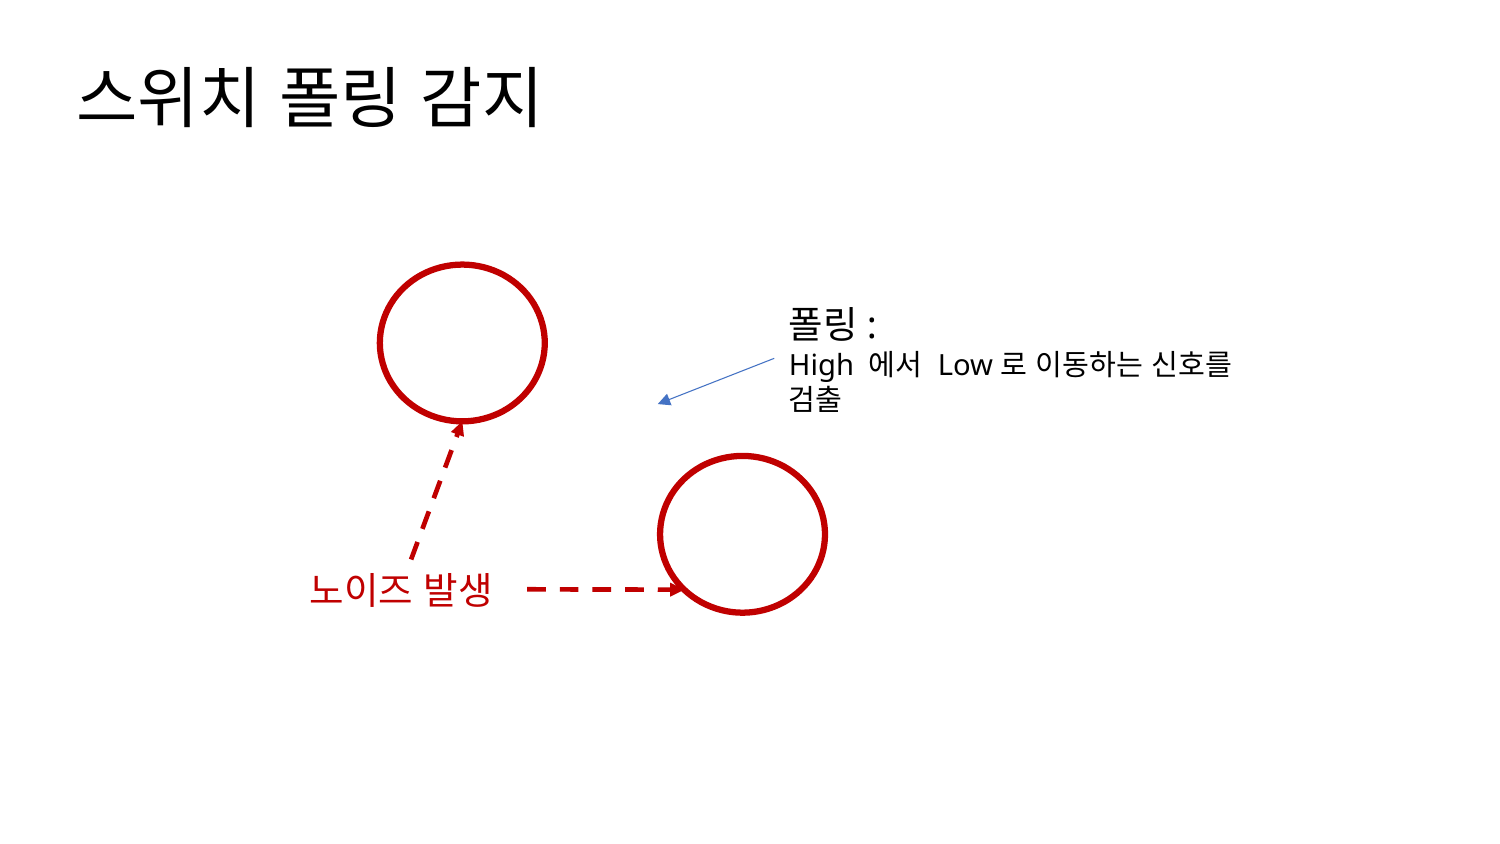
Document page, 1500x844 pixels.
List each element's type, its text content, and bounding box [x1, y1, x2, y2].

text_box 노이즈 발생 [295, 559, 528, 620]
text_box 폴링: High 에서 Low로 이동하는 신호를 검출 [774, 293, 1295, 424]
text_box [659, 454, 827, 614]
text_box [378, 263, 546, 423]
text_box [657, 341, 775, 405]
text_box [410, 421, 463, 560]
text_box 스위치 폴링 감지 [61, 48, 1134, 143]
